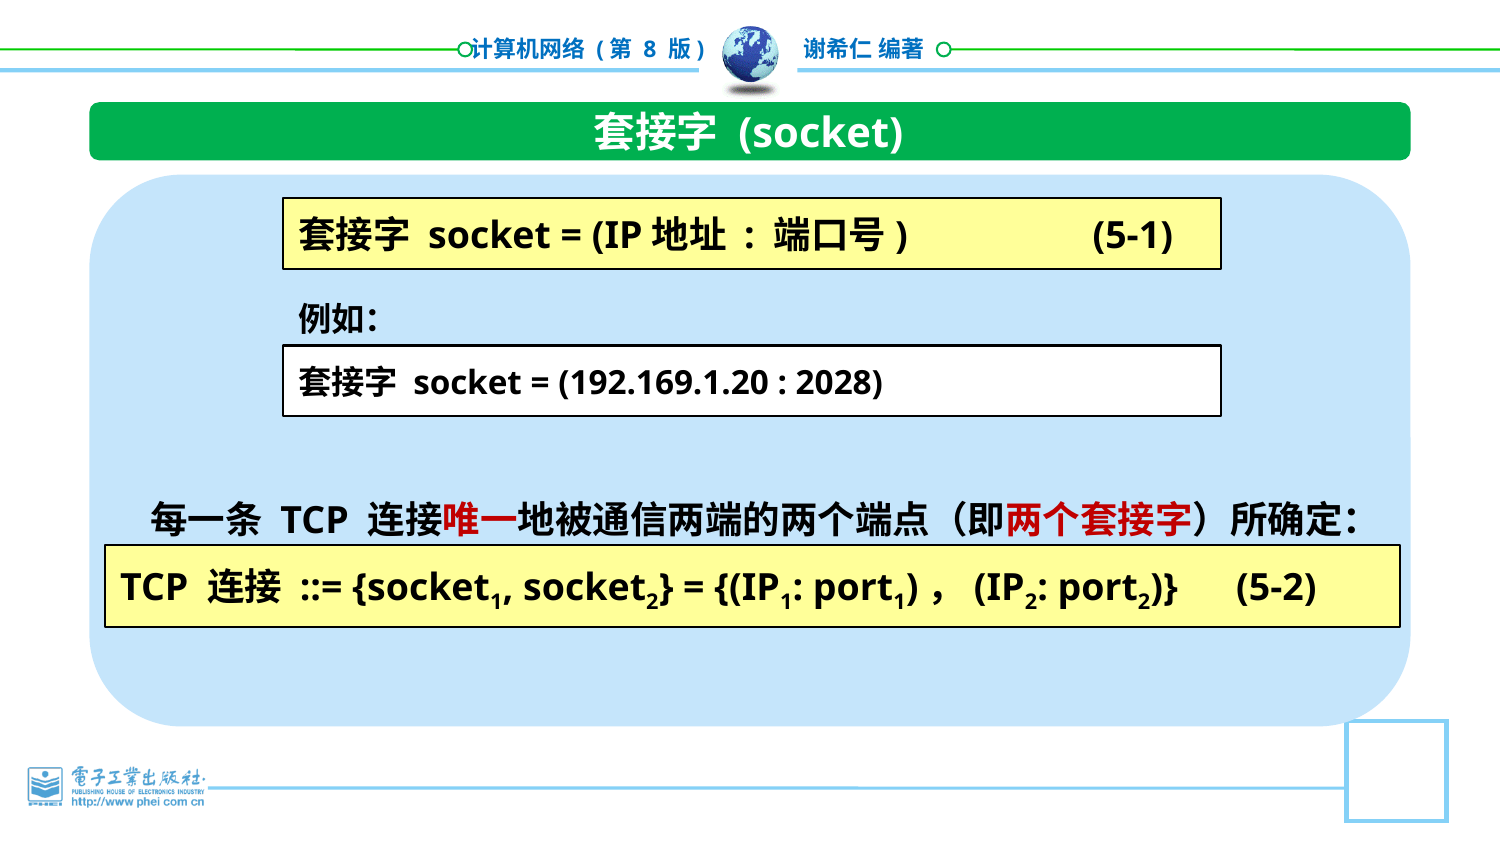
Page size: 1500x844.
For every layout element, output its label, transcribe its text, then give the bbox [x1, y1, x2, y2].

text_box 套接字 (socket) [578, 98, 919, 164]
text_box 套接字 socket = (IP地址 : 端口号) (5-1) [281, 196, 1223, 271]
text_box [919, 102, 1411, 161]
text_box 套接字 socket = (192.169.1.20 : 2028) [281, 343, 1223, 418]
picture [720, 24, 780, 98]
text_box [104, 479, 1401, 628]
text_box [87, 172, 1413, 729]
text_box [89, 102, 578, 161]
text_box 例如： [283, 280, 1198, 343]
picture [23, 764, 208, 809]
